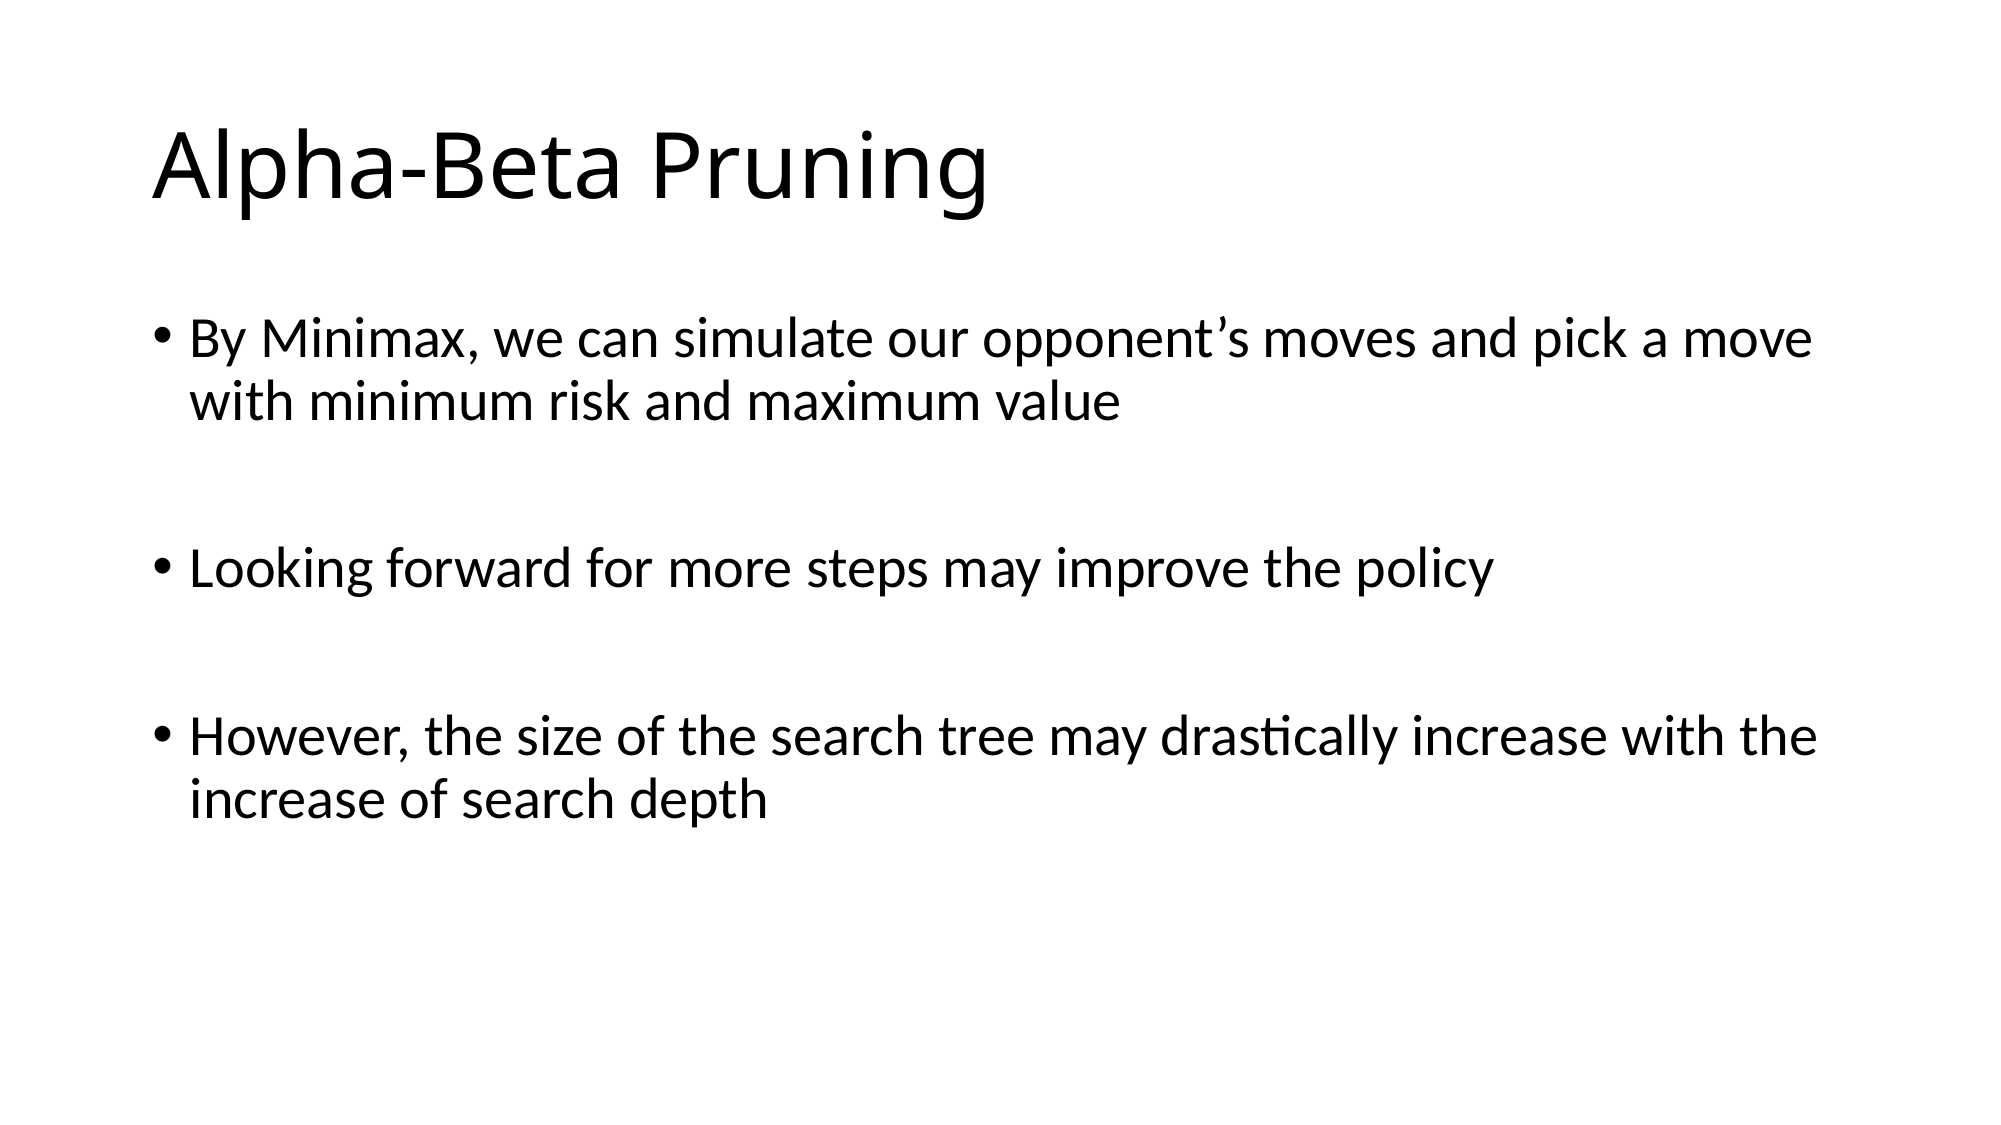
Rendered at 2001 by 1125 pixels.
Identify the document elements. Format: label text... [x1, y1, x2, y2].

title Alpha-Beta Pruning [137, 59, 1863, 278]
list By Minimax, we can simulate our opponent’s moves and pick a move with minimum risk and maximum value Looking forward for more steps may improve the policy However, the size of the search tree may drastically increase with the increase of search depth [137, 299, 1863, 1014]
